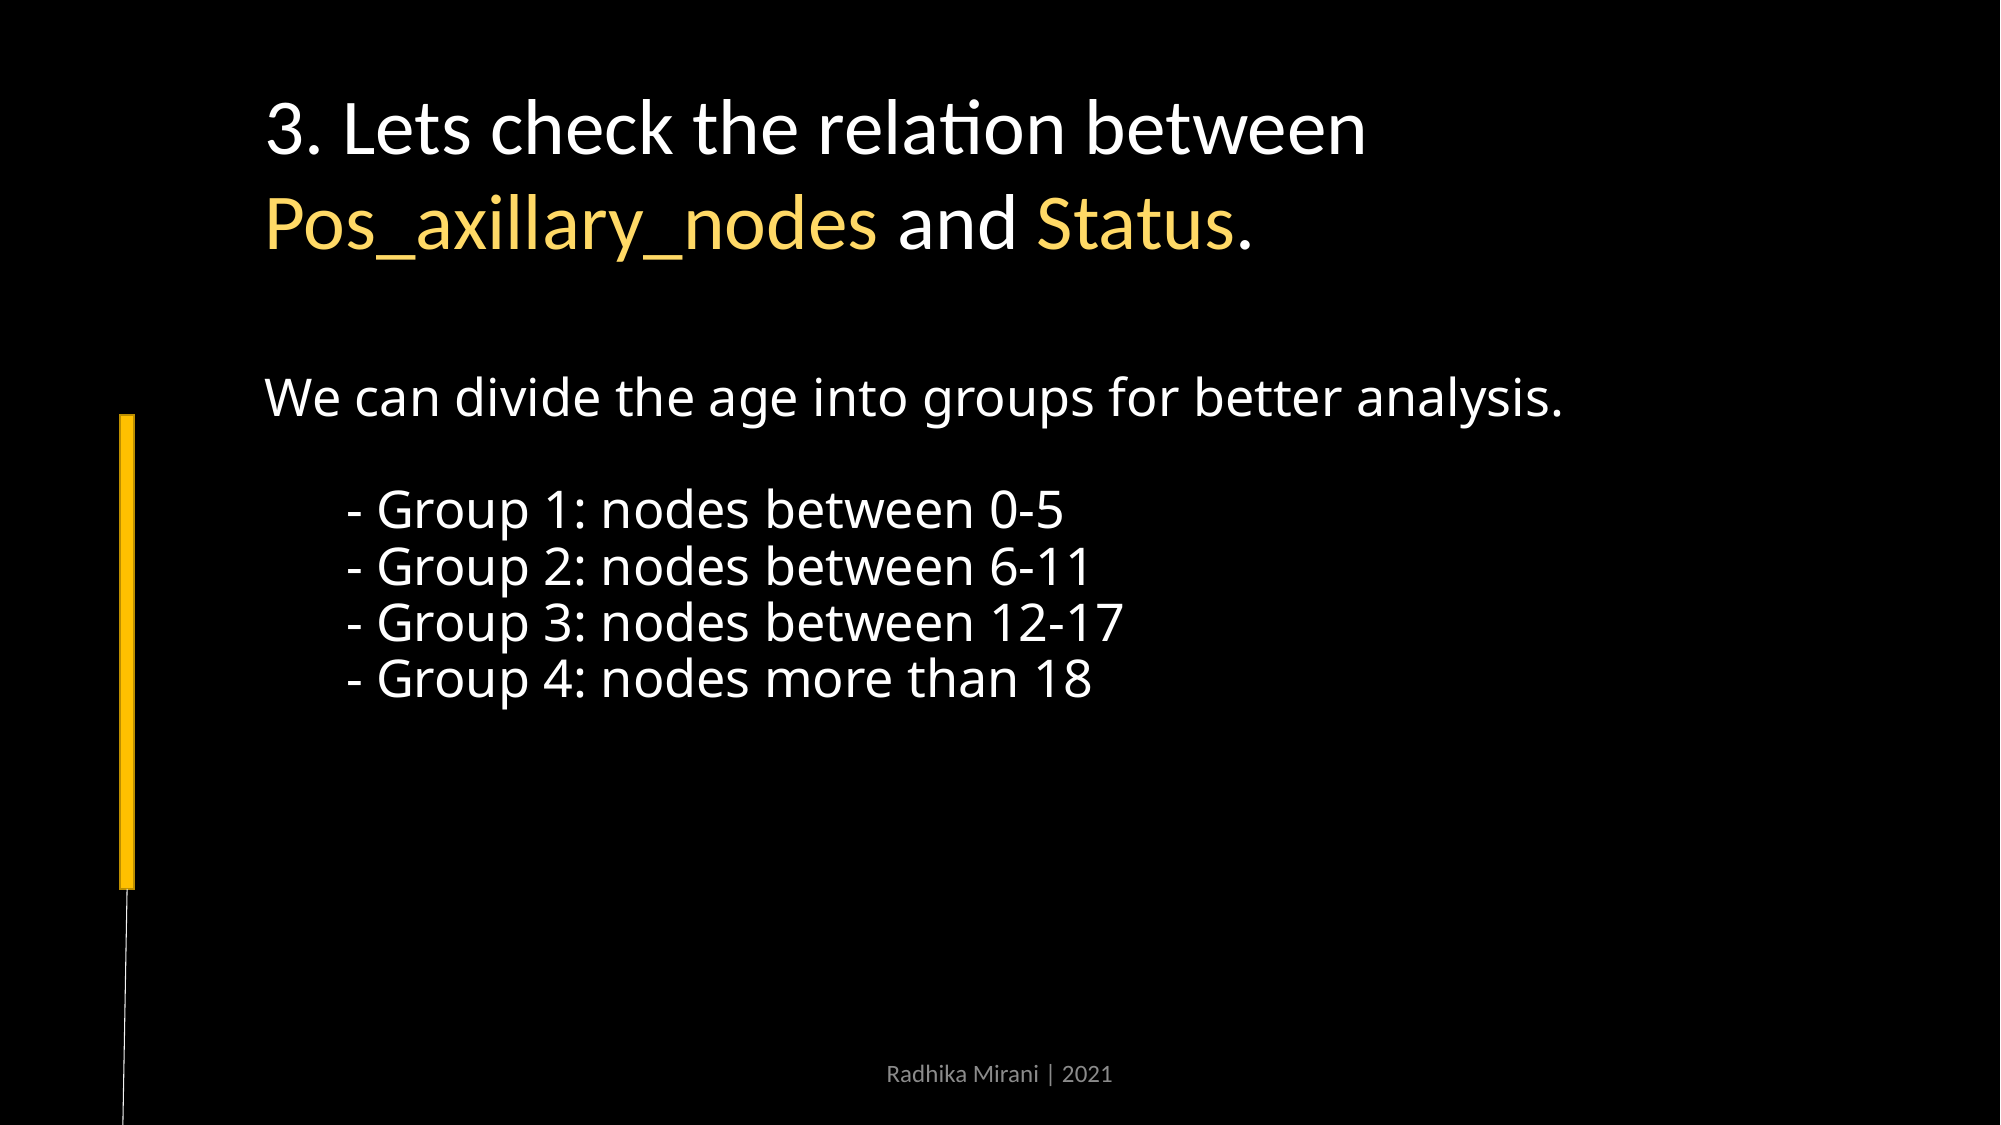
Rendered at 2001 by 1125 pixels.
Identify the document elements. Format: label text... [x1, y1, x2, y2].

text_box 3. Lets check the relation between Pos_axillary_nodes and Status. [249, 68, 1857, 273]
text_box [119, 414, 135, 890]
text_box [122, 888, 128, 1125]
title We can divide the age into groups for better analysis. - Group 1: nodes between 0-5 - Group 2: nodes between 6-11 - Group 3: nodes between 12-17 - Group 4: nodes more than 18 [249, 342, 1857, 717]
footer Radhika Mirani | 2021 [662, 1042, 1338, 1103]
